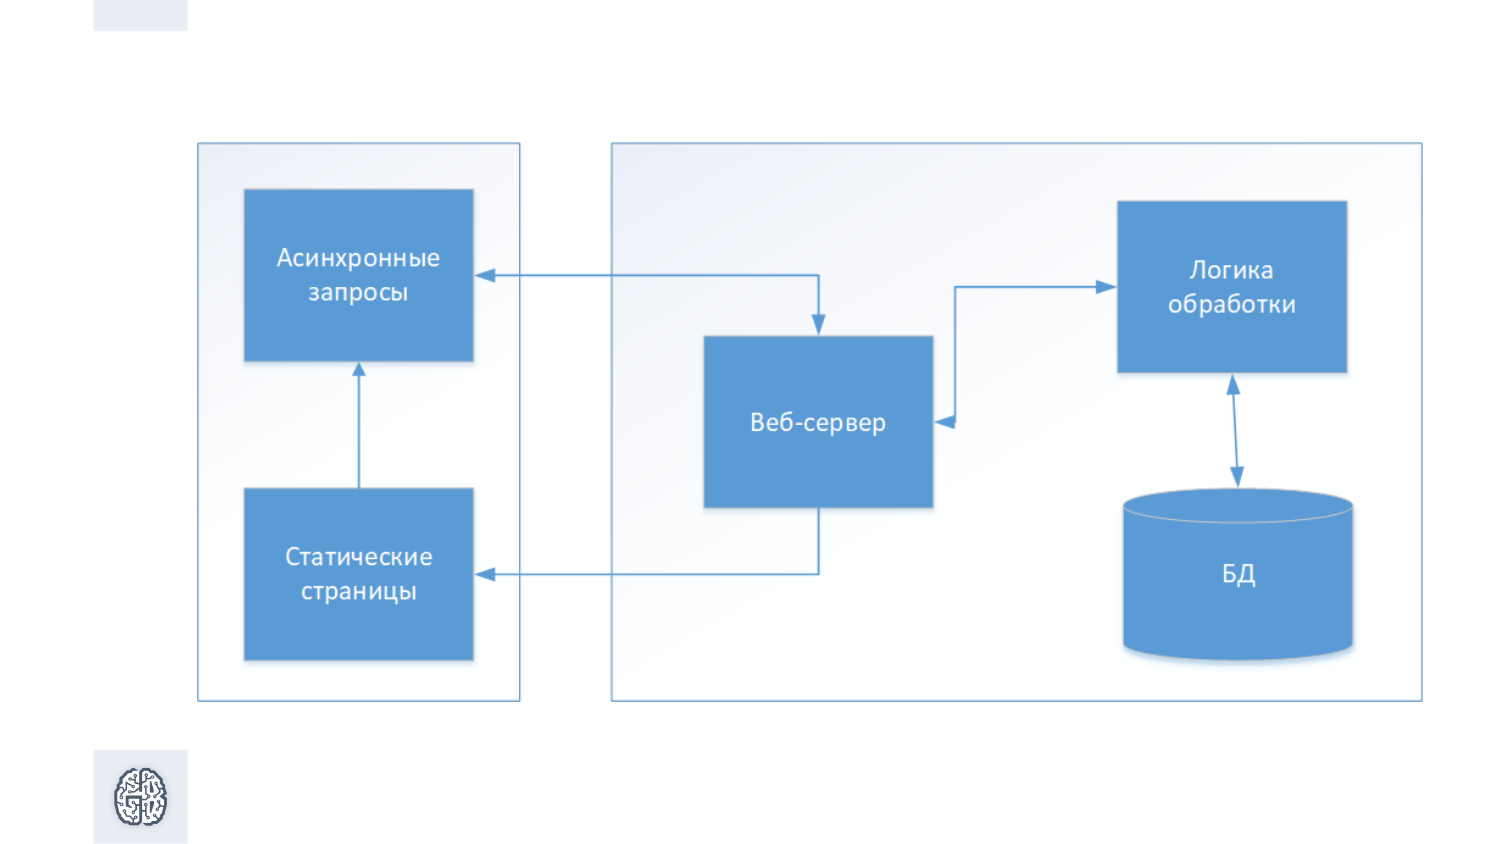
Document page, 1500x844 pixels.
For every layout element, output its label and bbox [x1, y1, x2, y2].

picture [196, 141, 1425, 702]
picture [106, 760, 175, 834]
